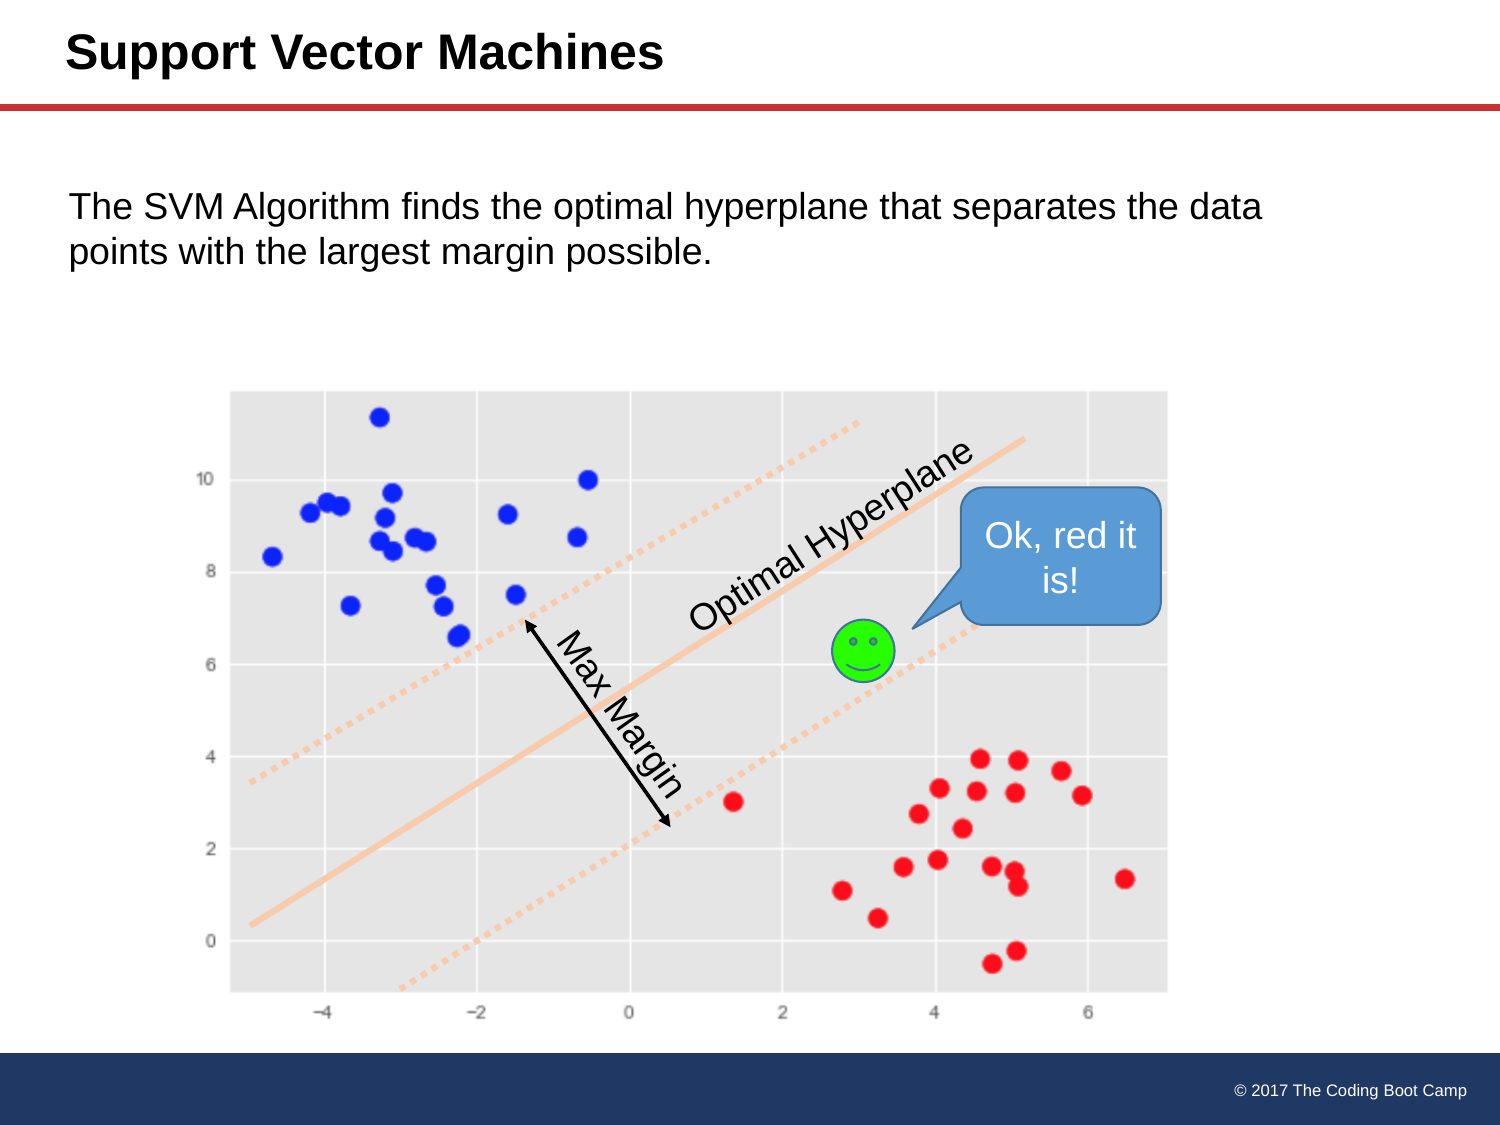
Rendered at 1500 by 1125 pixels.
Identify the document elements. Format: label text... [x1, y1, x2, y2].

text_box The SVM Algorithm finds the optimal hyperplane that separates the data points with the largest margin possible. [53, 174, 1329, 325]
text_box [864, 438, 1025, 531]
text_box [249, 419, 864, 783]
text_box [524, 619, 671, 828]
title Support Vector Machines [50, 0, 1479, 108]
picture [169, 374, 1214, 1046]
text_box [249, 783, 399, 926]
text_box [399, 531, 1126, 990]
